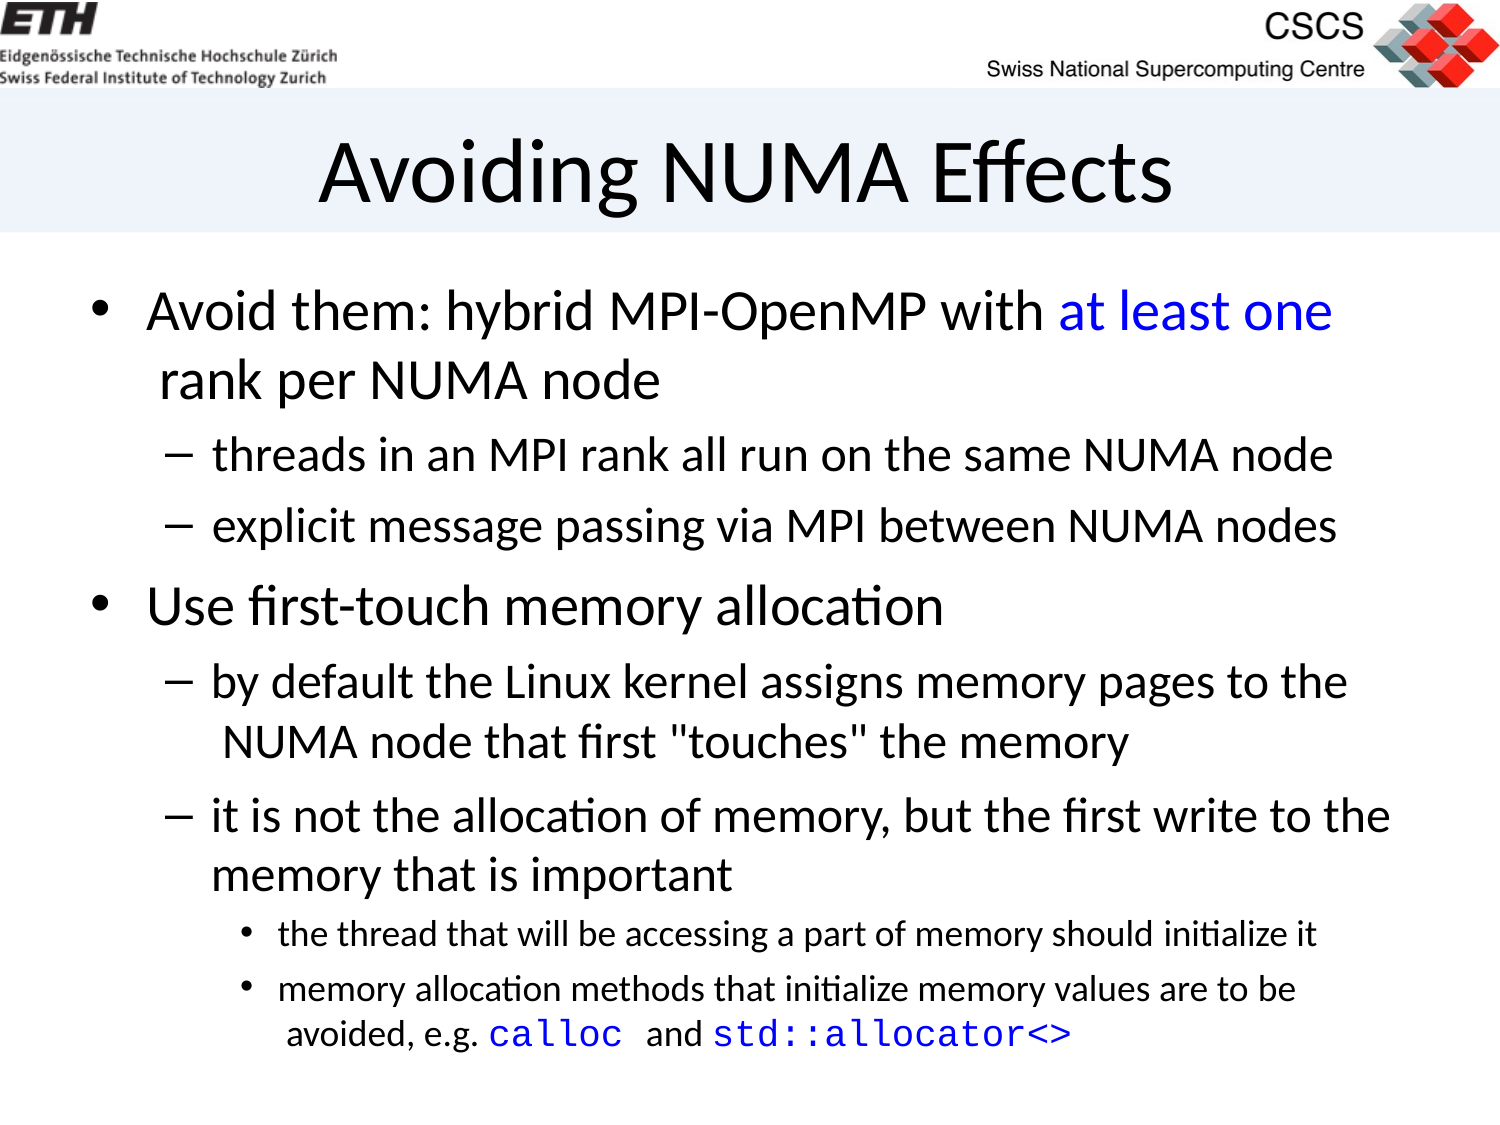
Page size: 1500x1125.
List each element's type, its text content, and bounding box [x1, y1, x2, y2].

picture [0, 2, 337, 88]
picture [951, 3, 1500, 88]
text_box Avoid them: hybrid MPI-OpenMP with at least one rank per NUMA node threads in an MPI rank all run on the same NUMA node explicit message passing via MPI between NUMA nodes Use ﬁrst-touch memory allocation by default the Linux kernel assigns memory pages to the NUMA node that ﬁrst "touches" the memory it is not the allocation of memory, but the ﬁrst write to the memory that is important the thread that will be accessing a part of memory should initialize it memory allocation methods that initialize memory values are to be avoided, e.g. calloc and std::allocator<> [87, 273, 1405, 1054]
title Avoiding NUMA Eﬀects [83, 111, 1417, 299]
